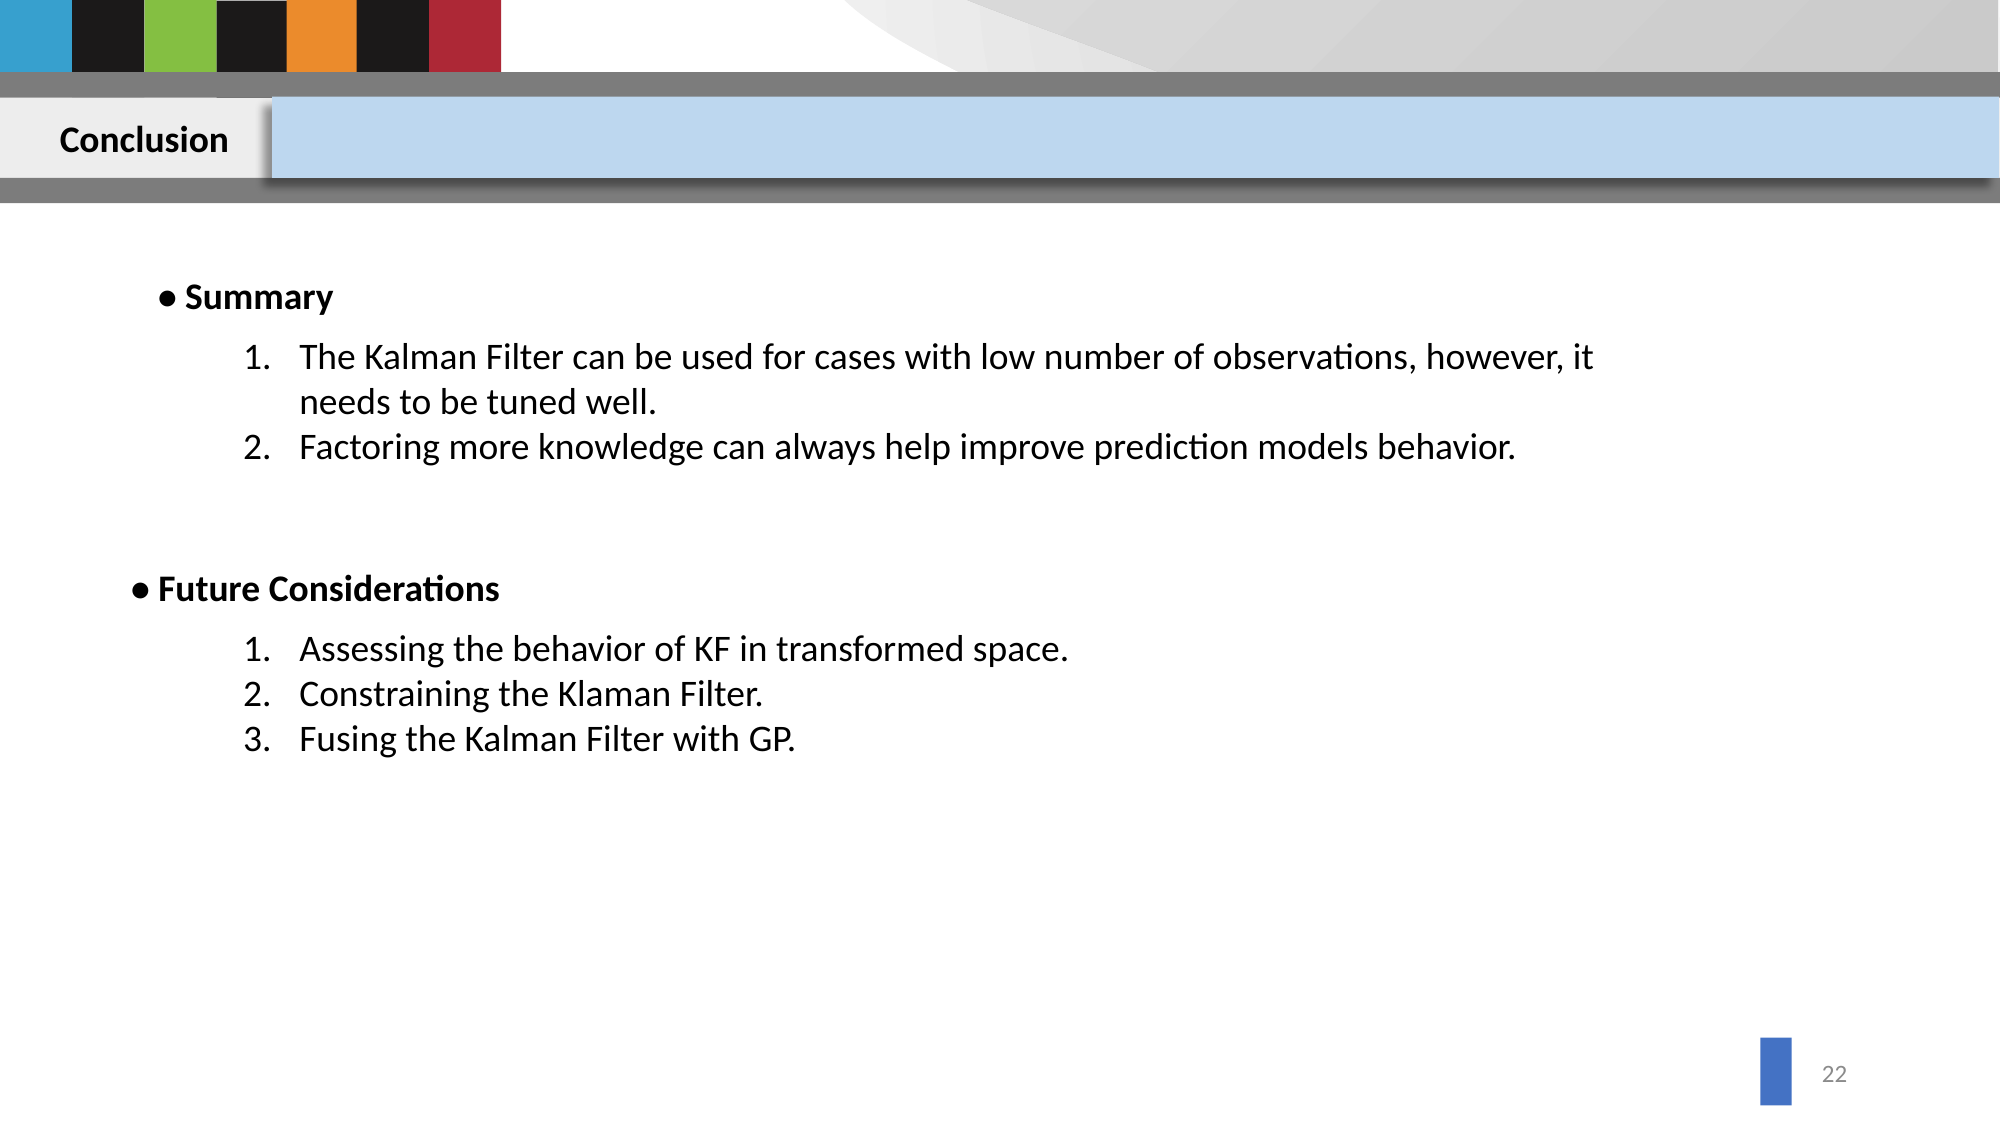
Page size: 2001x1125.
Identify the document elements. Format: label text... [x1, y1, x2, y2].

text_box Assessing the behavior of KF in transformed space. Constraining the Klaman Filter. Fusing the Kalman Filter with GP. [153, 616, 1636, 767]
text_box [1759, 1037, 1793, 1042]
text_box • Future Considerations [108, 556, 523, 617]
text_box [0, 0, 2000, 204]
slide_number 22 [1412, 1042, 1863, 1103]
text_box The Kalman Filter can be used for cases with low number of observations, however, it needs to be tuned well. Factoring more knowledge can always help improve prediction models behavior. [153, 325, 1636, 475]
text_box • Summary [108, 264, 384, 325]
